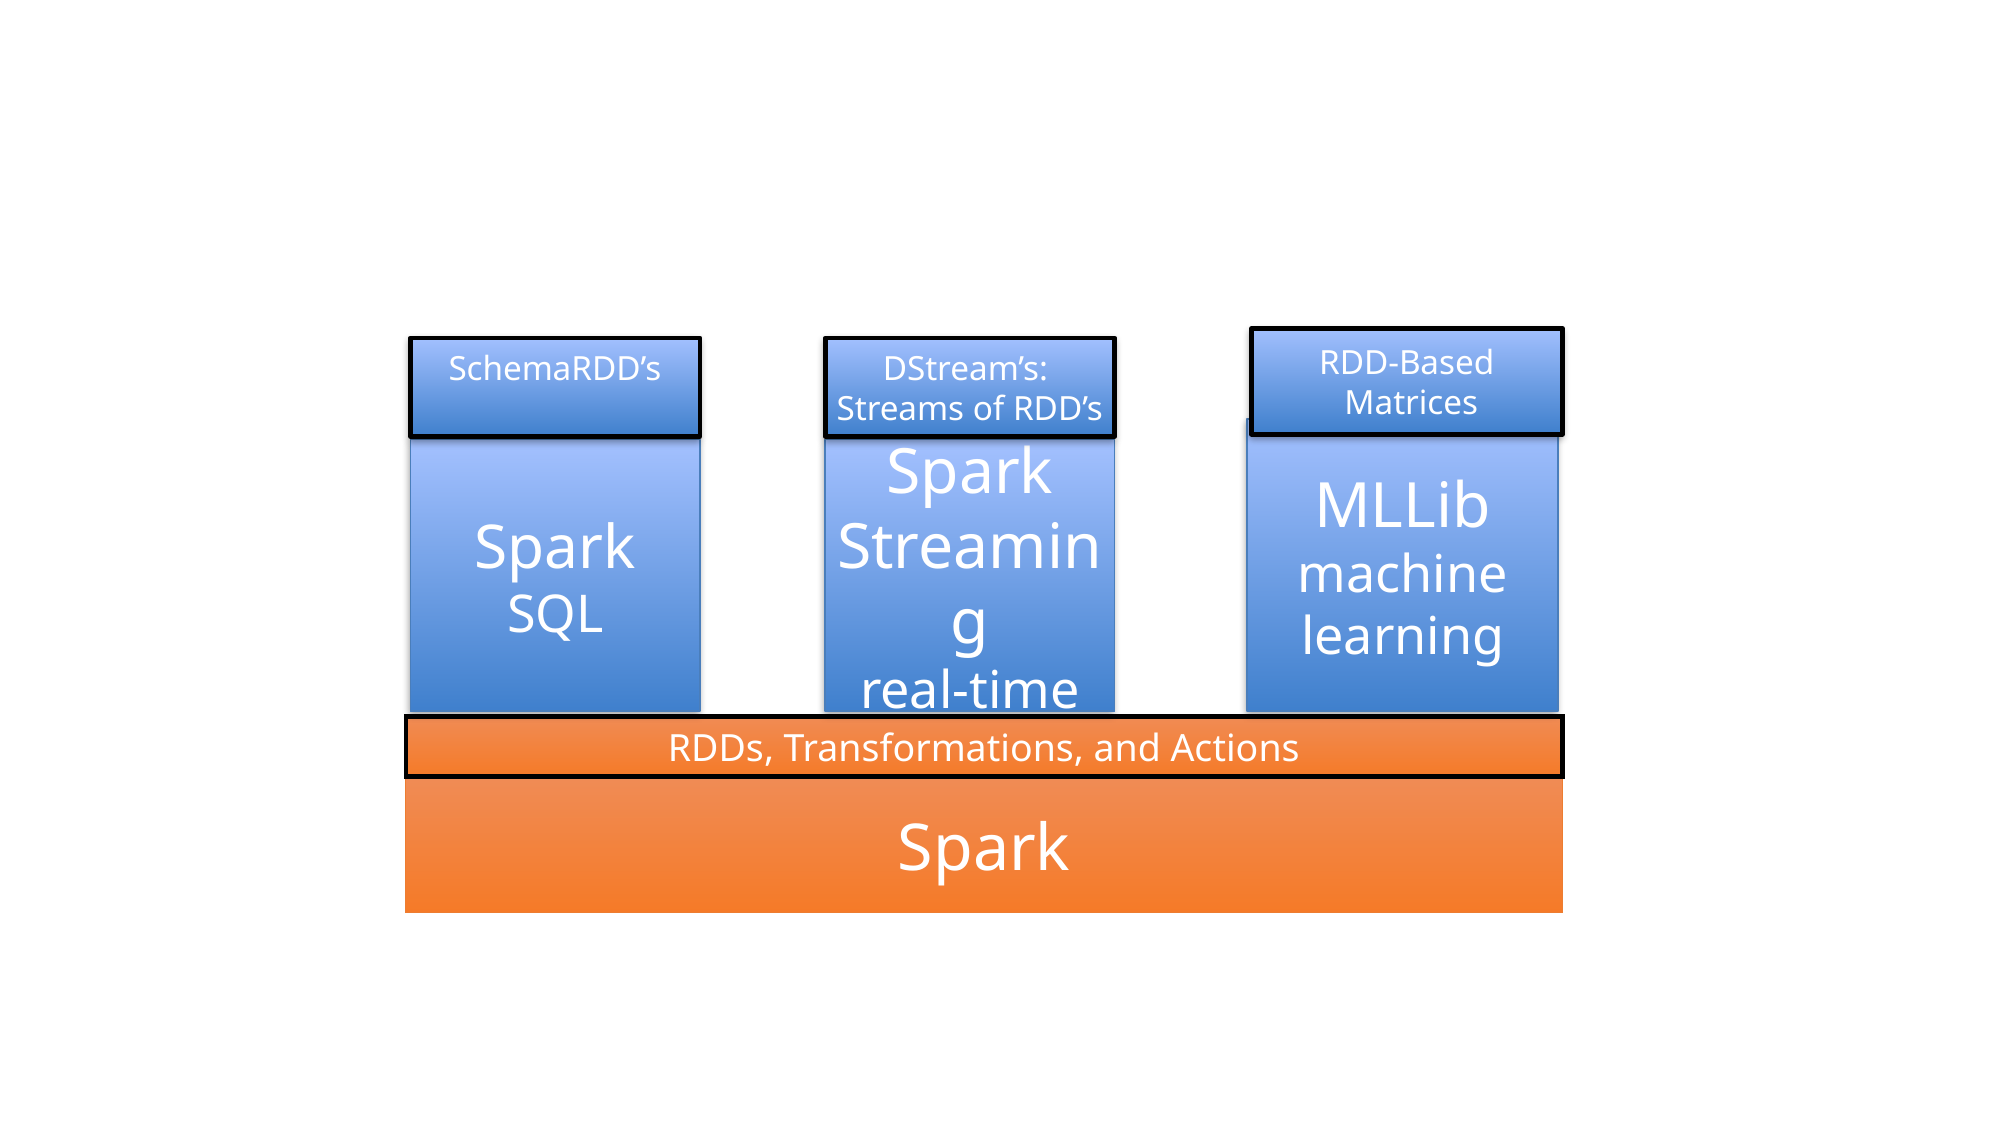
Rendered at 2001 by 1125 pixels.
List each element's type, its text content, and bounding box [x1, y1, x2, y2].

text_box MLLib machine learning [1247, 438, 1559, 712]
text_box SchemaRDD’s [410, 338, 700, 437]
text_box Spark Streaming real-time [825, 444, 1115, 712]
text_box RDD-Based Matrices [1251, 328, 1563, 435]
text_box RDDs, Transformations, and Actions [405, 716, 1563, 777]
text_box Spark SQL [410, 444, 700, 712]
text_box Spark [405, 777, 1563, 913]
text_box DStream’s: Streams of RDD’s [825, 338, 1115, 437]
